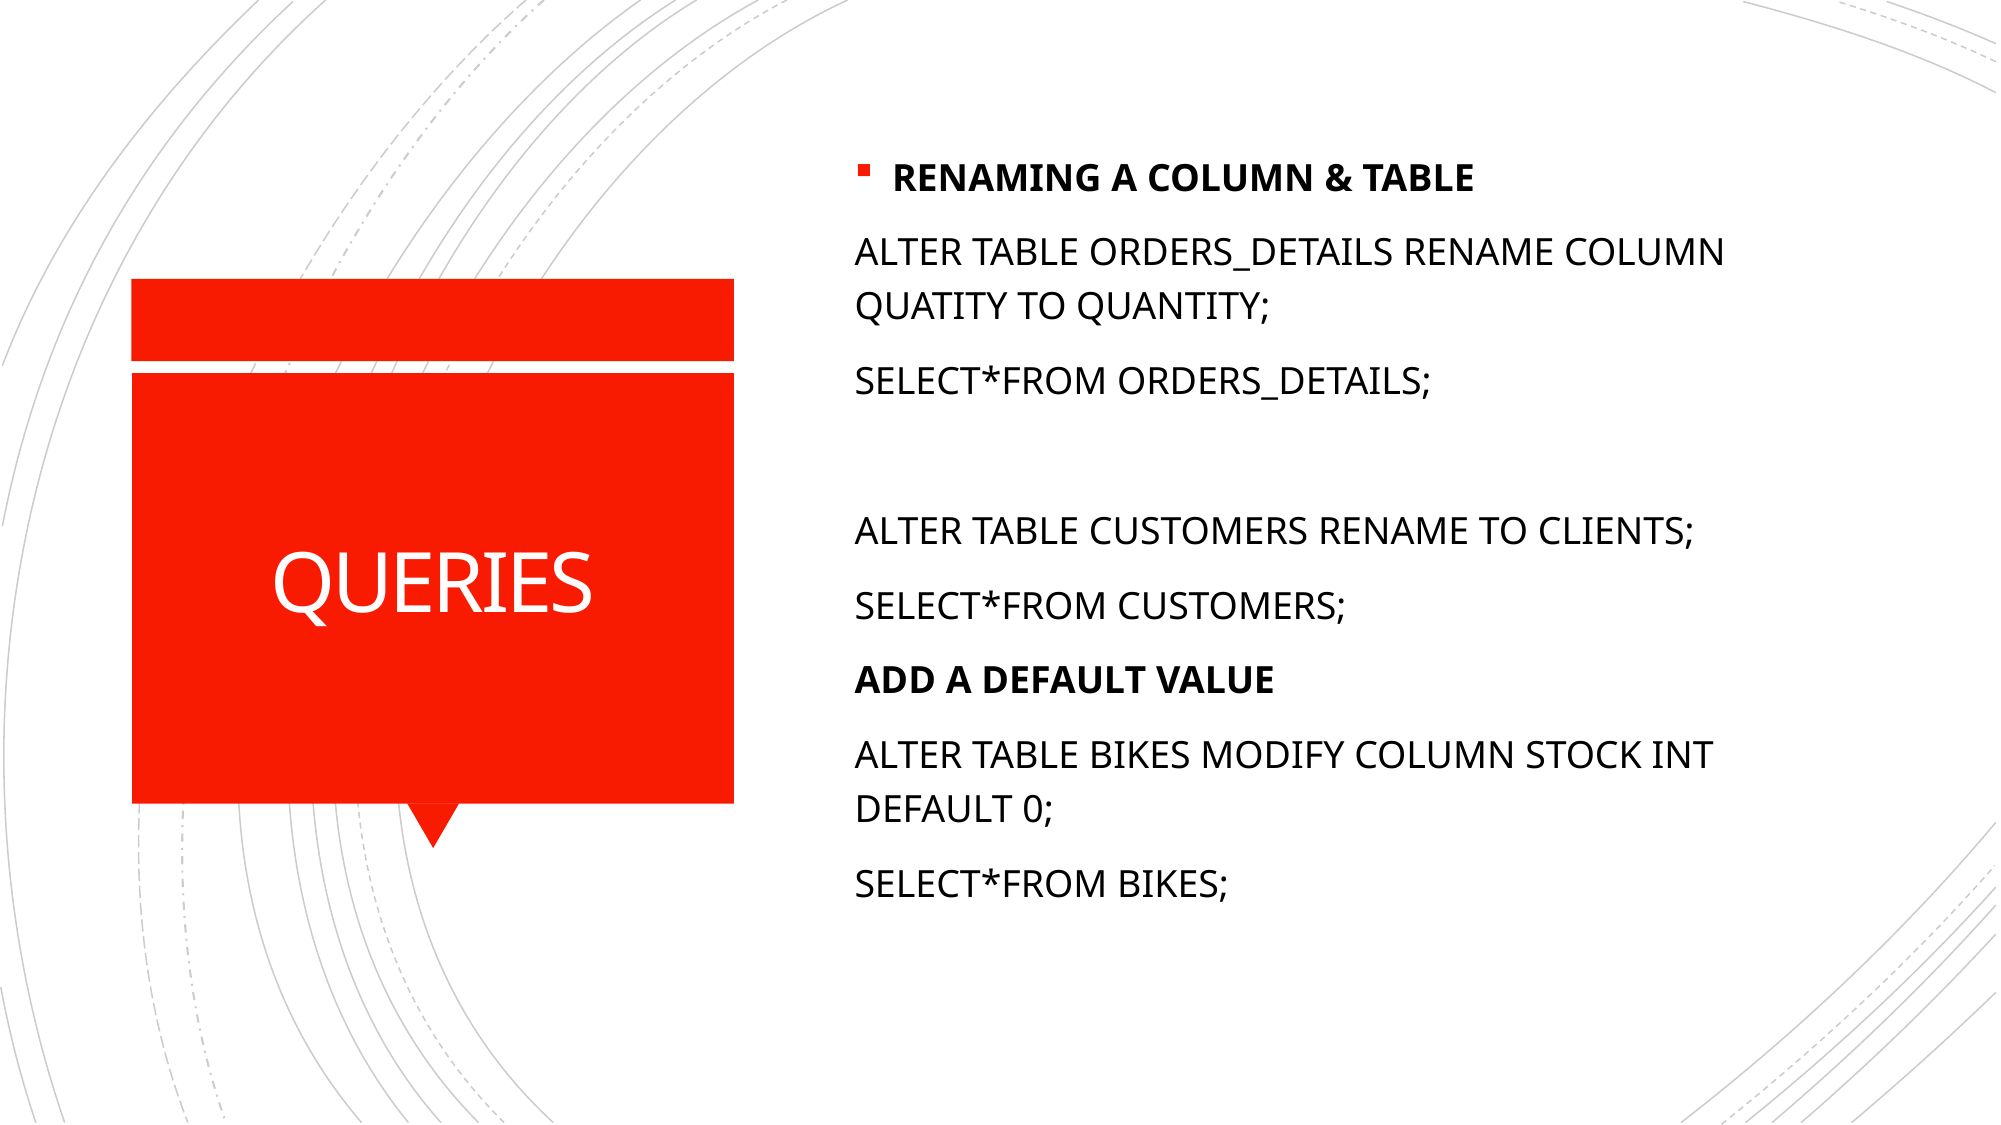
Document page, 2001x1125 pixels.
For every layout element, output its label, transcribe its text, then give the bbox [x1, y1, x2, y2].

list RENAMING A COLUMN & TABLE ALTER TABLE ORDERS_DETAILS RENAME COLUMN QUATITY TO QUANTITY; SELECT*FROM ORDERS_DETAILS; ALTER TABLE CUSTOMERS RENAME TO CLIENTS; SELECT*FROM CUSTOMERS; ADD A DEFAULT VALUE ALTER TABLE BIKES MODIFY COLUMN STOCK INT DEFAULT 0; SELECT*FROM BIKES; [839, 131, 1871, 993]
title QUERIES [145, 385, 720, 789]
